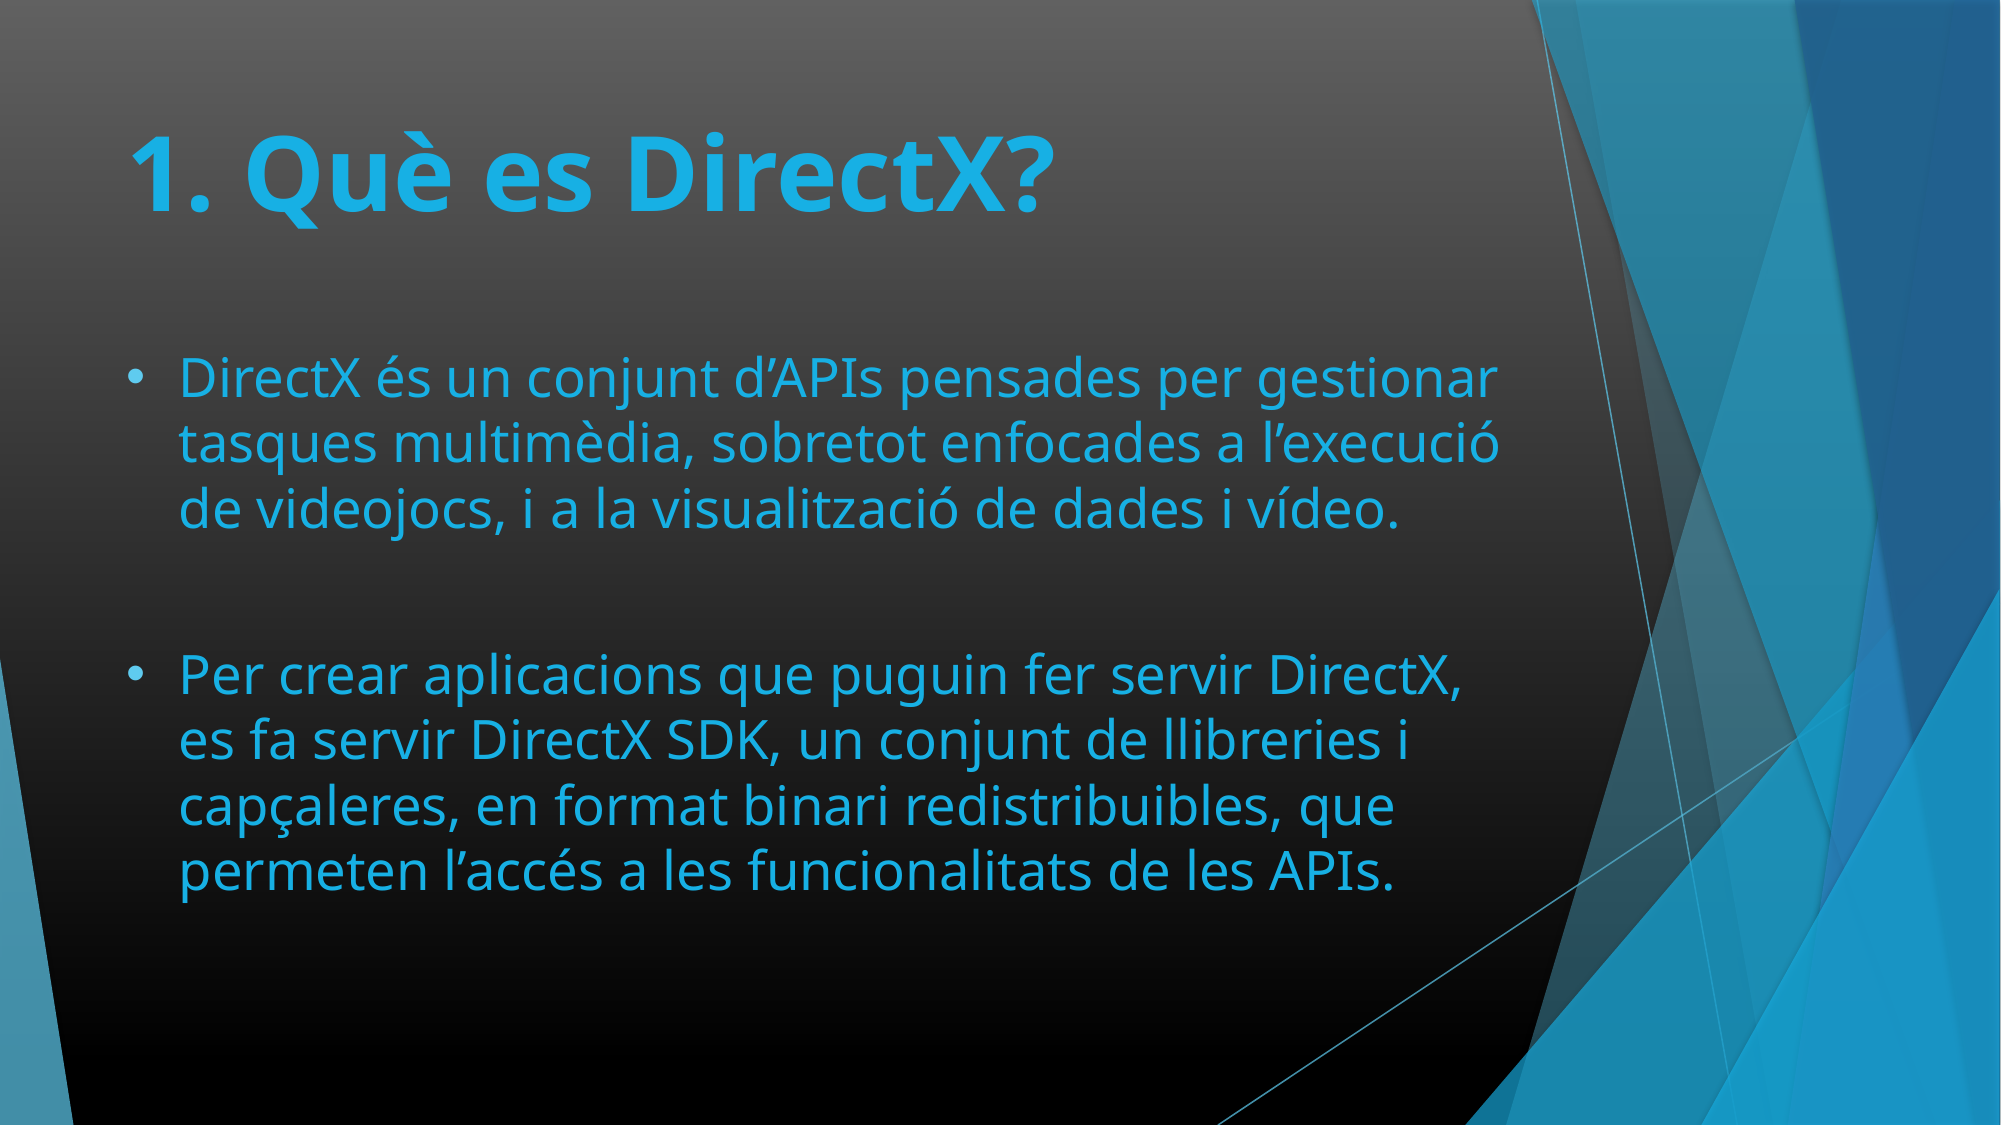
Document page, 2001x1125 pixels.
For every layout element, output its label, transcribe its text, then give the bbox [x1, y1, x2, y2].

title 1. Què es DirectX? [111, 99, 1522, 317]
list DirectX és un conjunt d’APIs pensades per gestionar tasques multimèdia, sobretot enfocades a l’execució de videojocs, i a la visualització de dades i vídeo. Per crear aplicacions que puguin fer servir DirectX, es fa servir DirectX SDK, un conjunt de llibreries i capçaleres, en format binari redistribuibles, que permeten l’accés a les funcionalitats de les APIs. [111, 335, 1522, 973]
